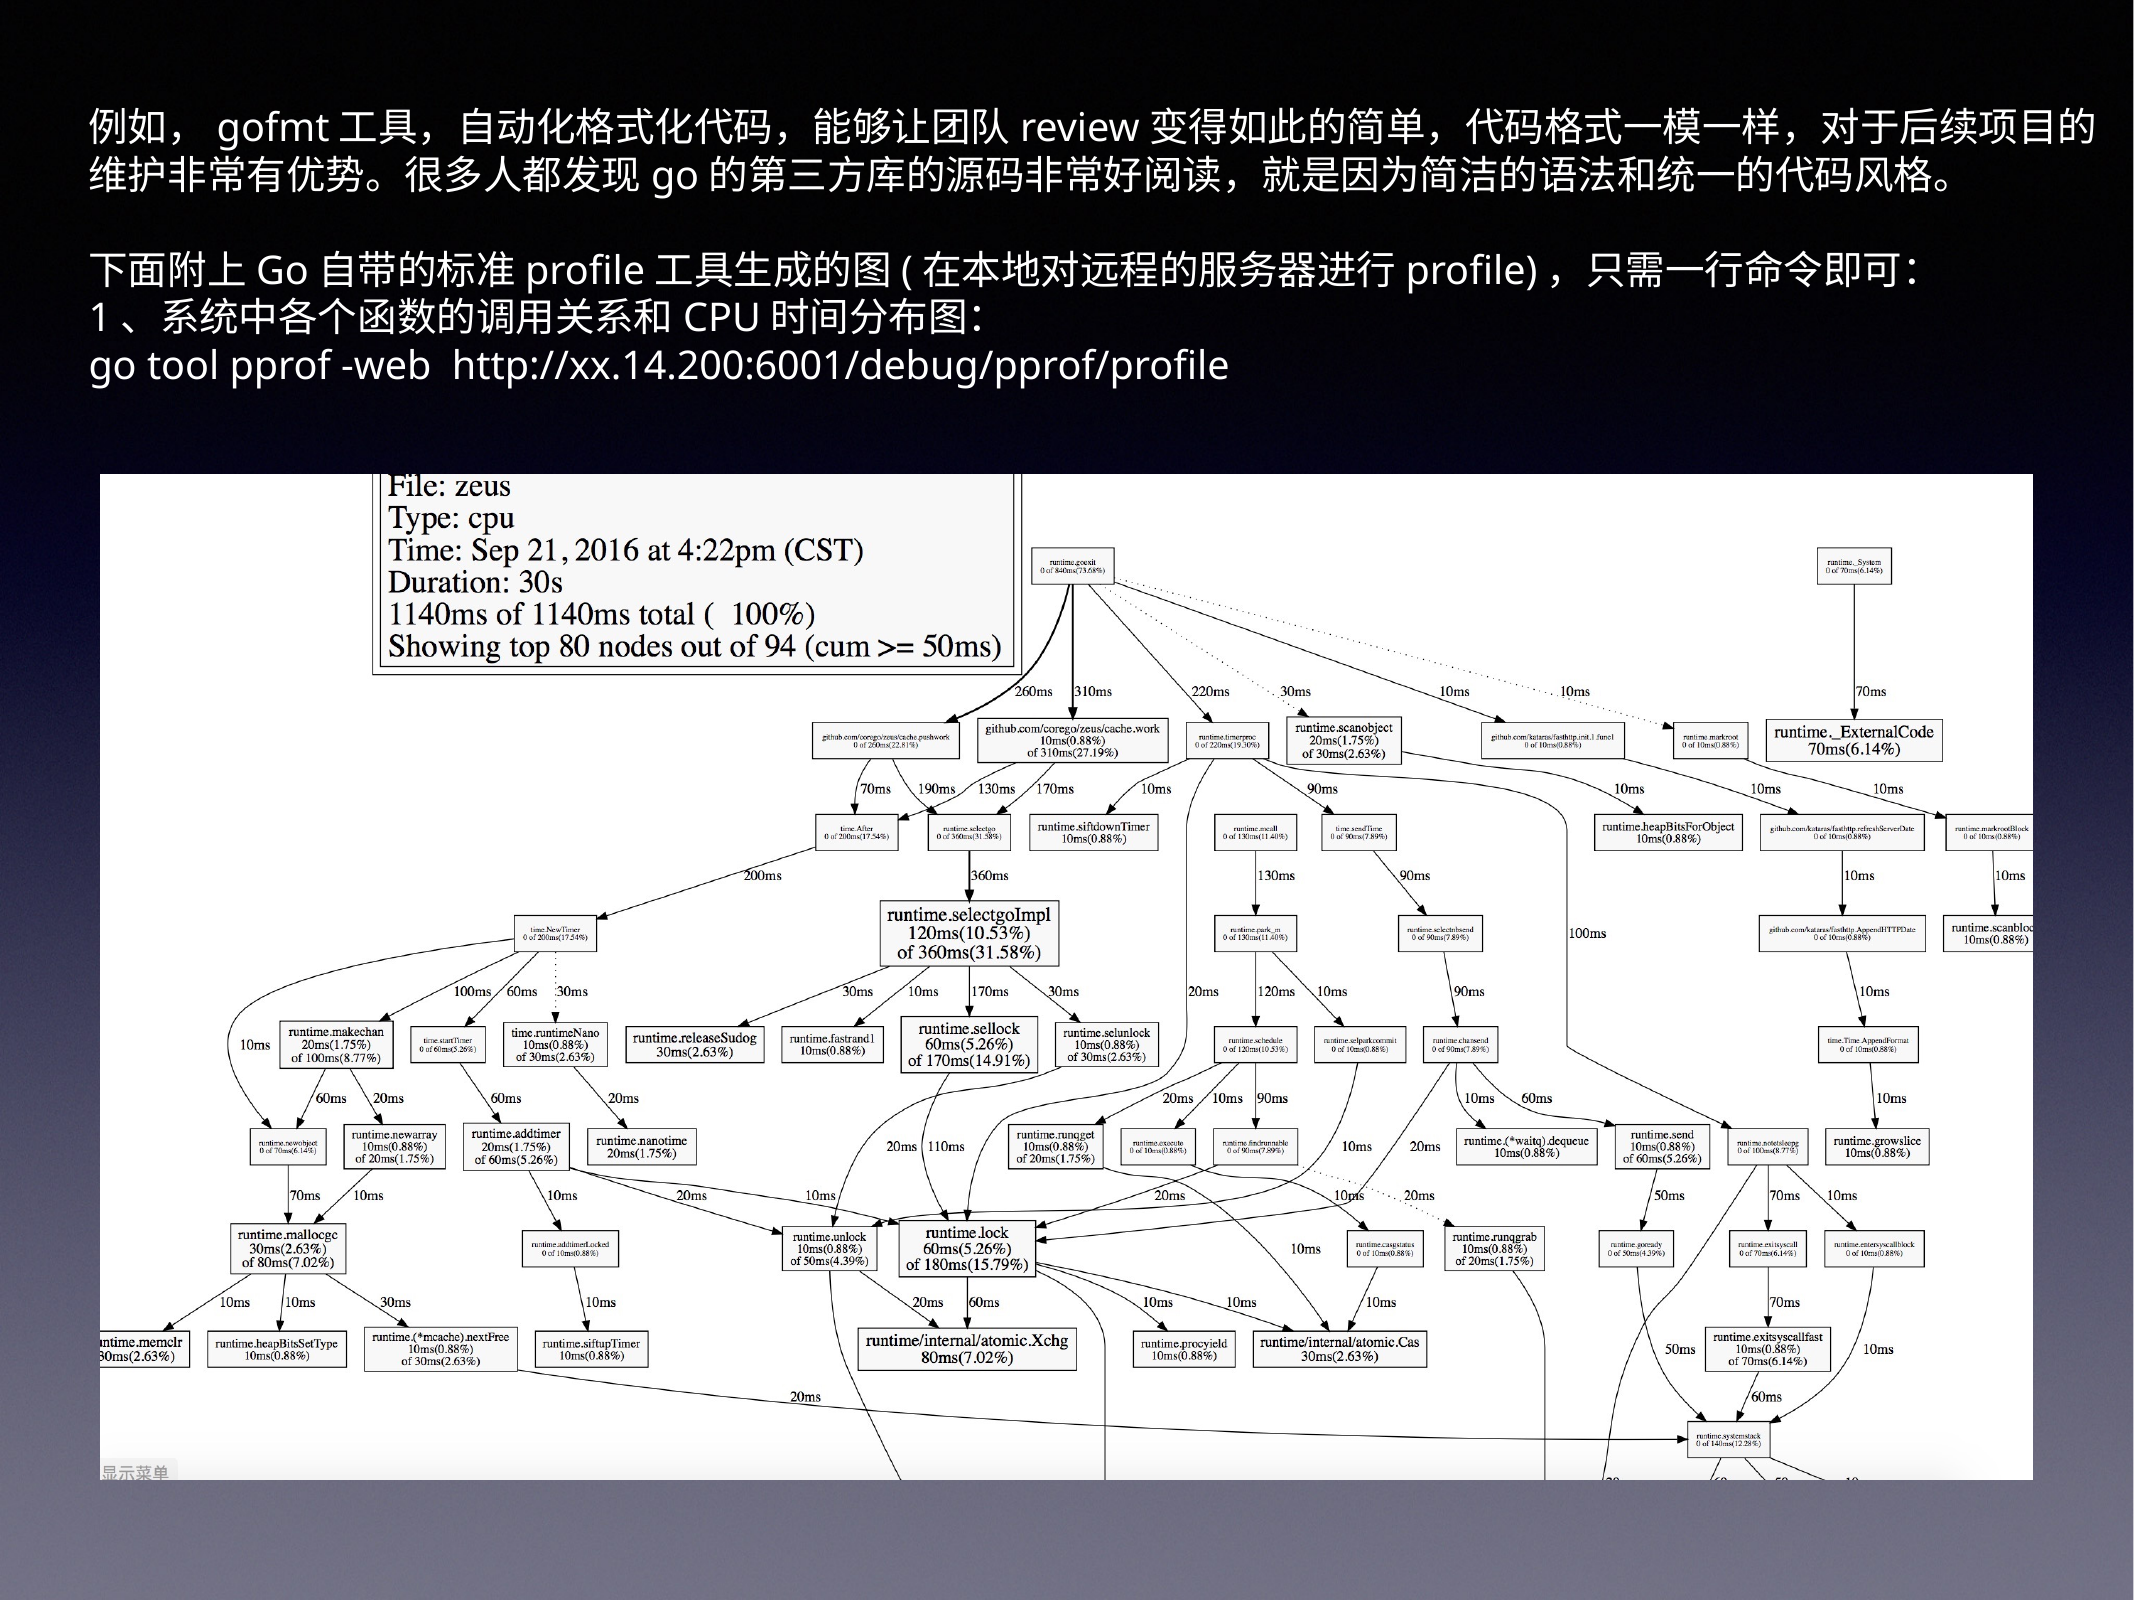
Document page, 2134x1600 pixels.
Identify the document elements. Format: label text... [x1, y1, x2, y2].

picture [100, 474, 2033, 1480]
subtitle 例如，gofmt工具，自动化格式化代码，能够让团队review变得如此的简单，代码格式一模一样，对于后续项目的维护非常有优势。很多人都发现go的第三方库的源码非常好阅读，就是因为简洁的语法和统一的代码风格。 下面附上Go自带的标准profile工具生成的图(在本地对远程的服务器进行profile)，只需一行命令即可： 1、系统中各个函数的调用关系和CPU时间分布图： go tool pprof -web http://xx.14.200:6001/debug/pprof/profile [79, 93, 2134, 1550]
picture [0, 0, 2134, 1600]
